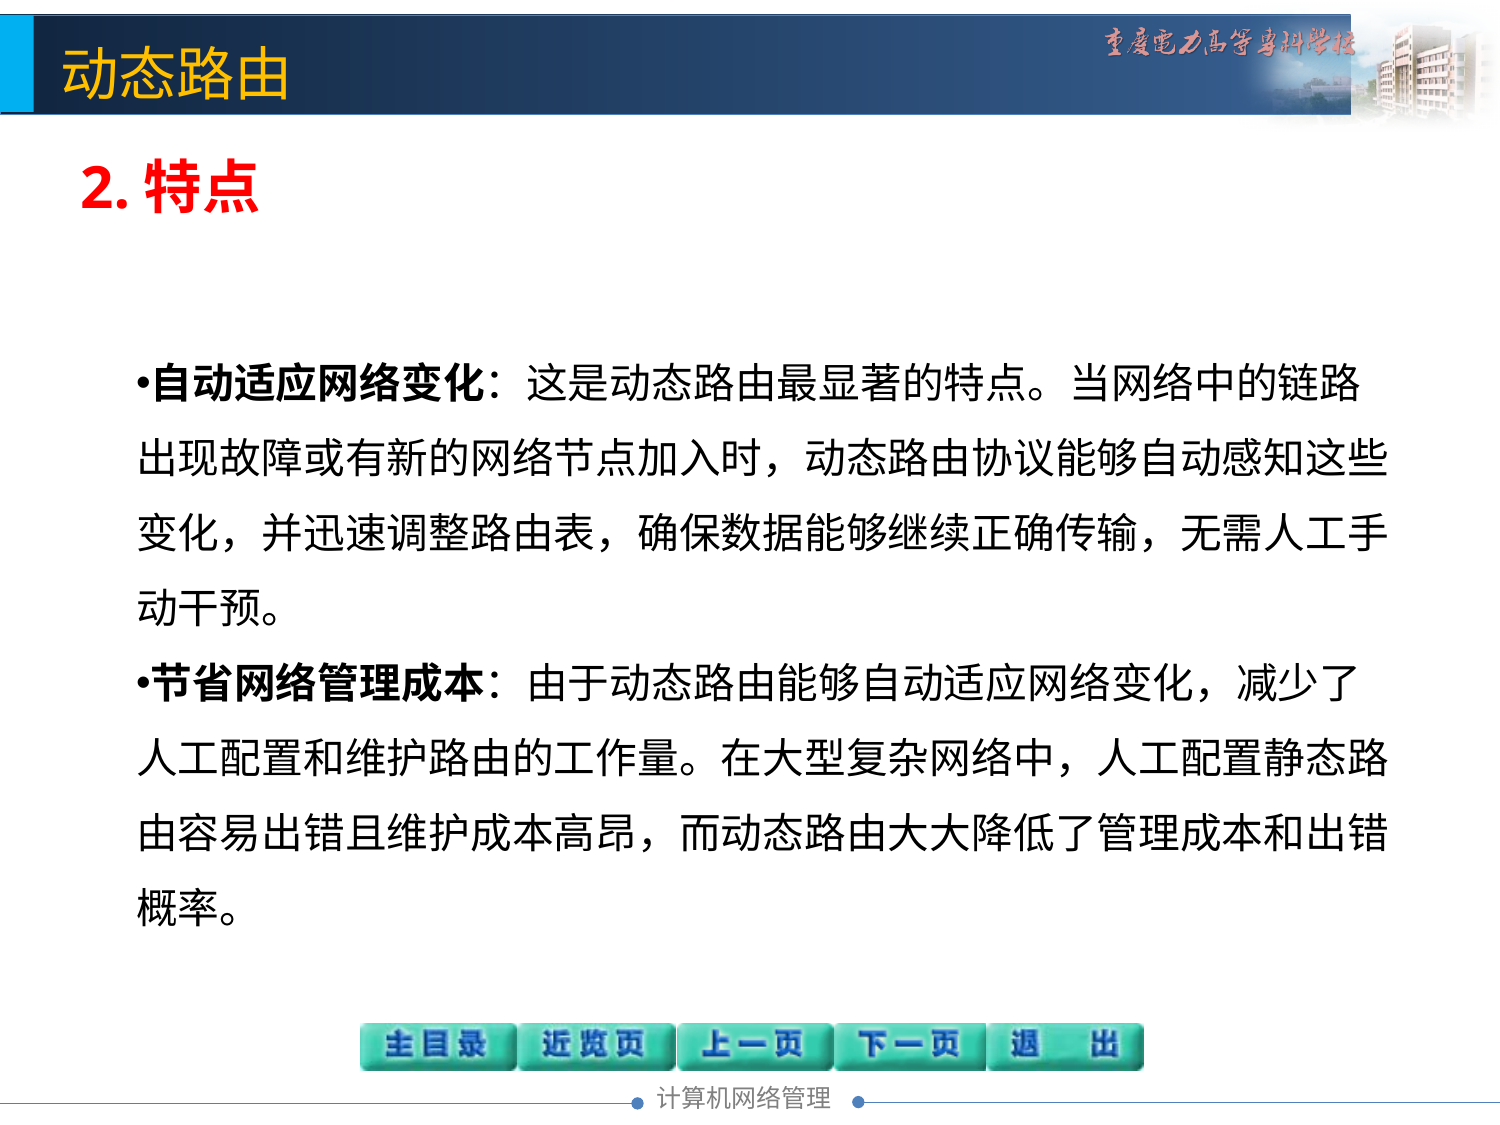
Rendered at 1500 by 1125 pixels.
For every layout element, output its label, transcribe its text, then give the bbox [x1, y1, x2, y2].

text_box [1351, 56, 1441, 78]
picture [677, 1023, 1144, 1071]
text_box 自动适应网络变化：这是动态路由最显著的特点。当网络中的链路出现故障或有新的网络节点加入时，动态路由协议能够自动感知这些变化，并迅速调整路由表，确保数据能够继续正确传输，无需人工手动干预。 节省网络管理成本：由于动态路由能够自动适应网络变化，减少了人工配置和维护路由的工作量。在大型复杂网络中，人工配置静态路由容易出错且维护成本高昂，而动态路由大大降低了管理成本和出错概率。 [121, 324, 1409, 940]
text_box 2.特点 [65, 142, 276, 228]
picture [360, 1023, 676, 1071]
picture [1084, 15, 1374, 86]
